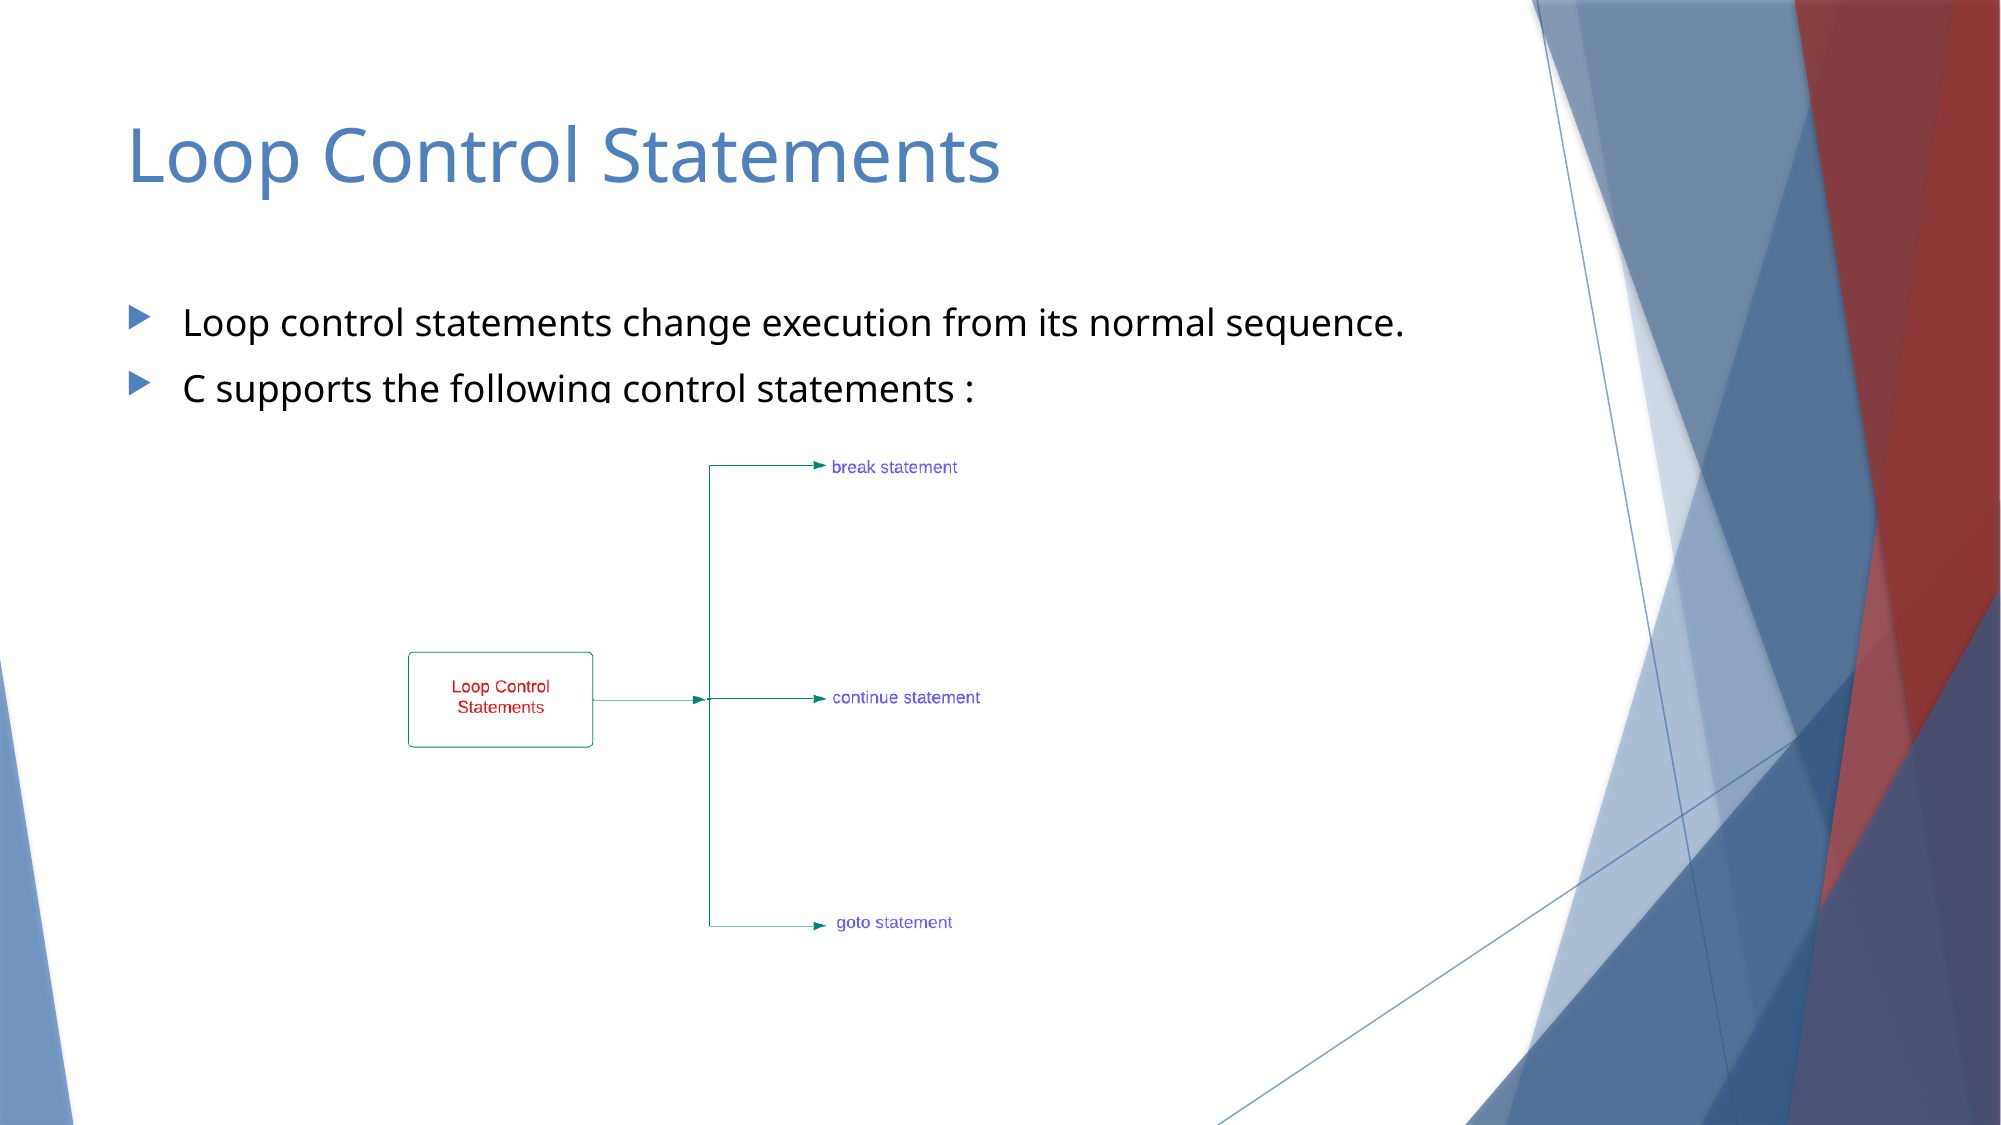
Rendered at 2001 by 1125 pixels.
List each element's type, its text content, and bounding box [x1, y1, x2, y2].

title Loop Control Statements [111, 99, 1522, 291]
list Loop control statements change execution from its normal sequence. C supports the following control statements : [111, 291, 1522, 992]
picture [360, 403, 1048, 992]
